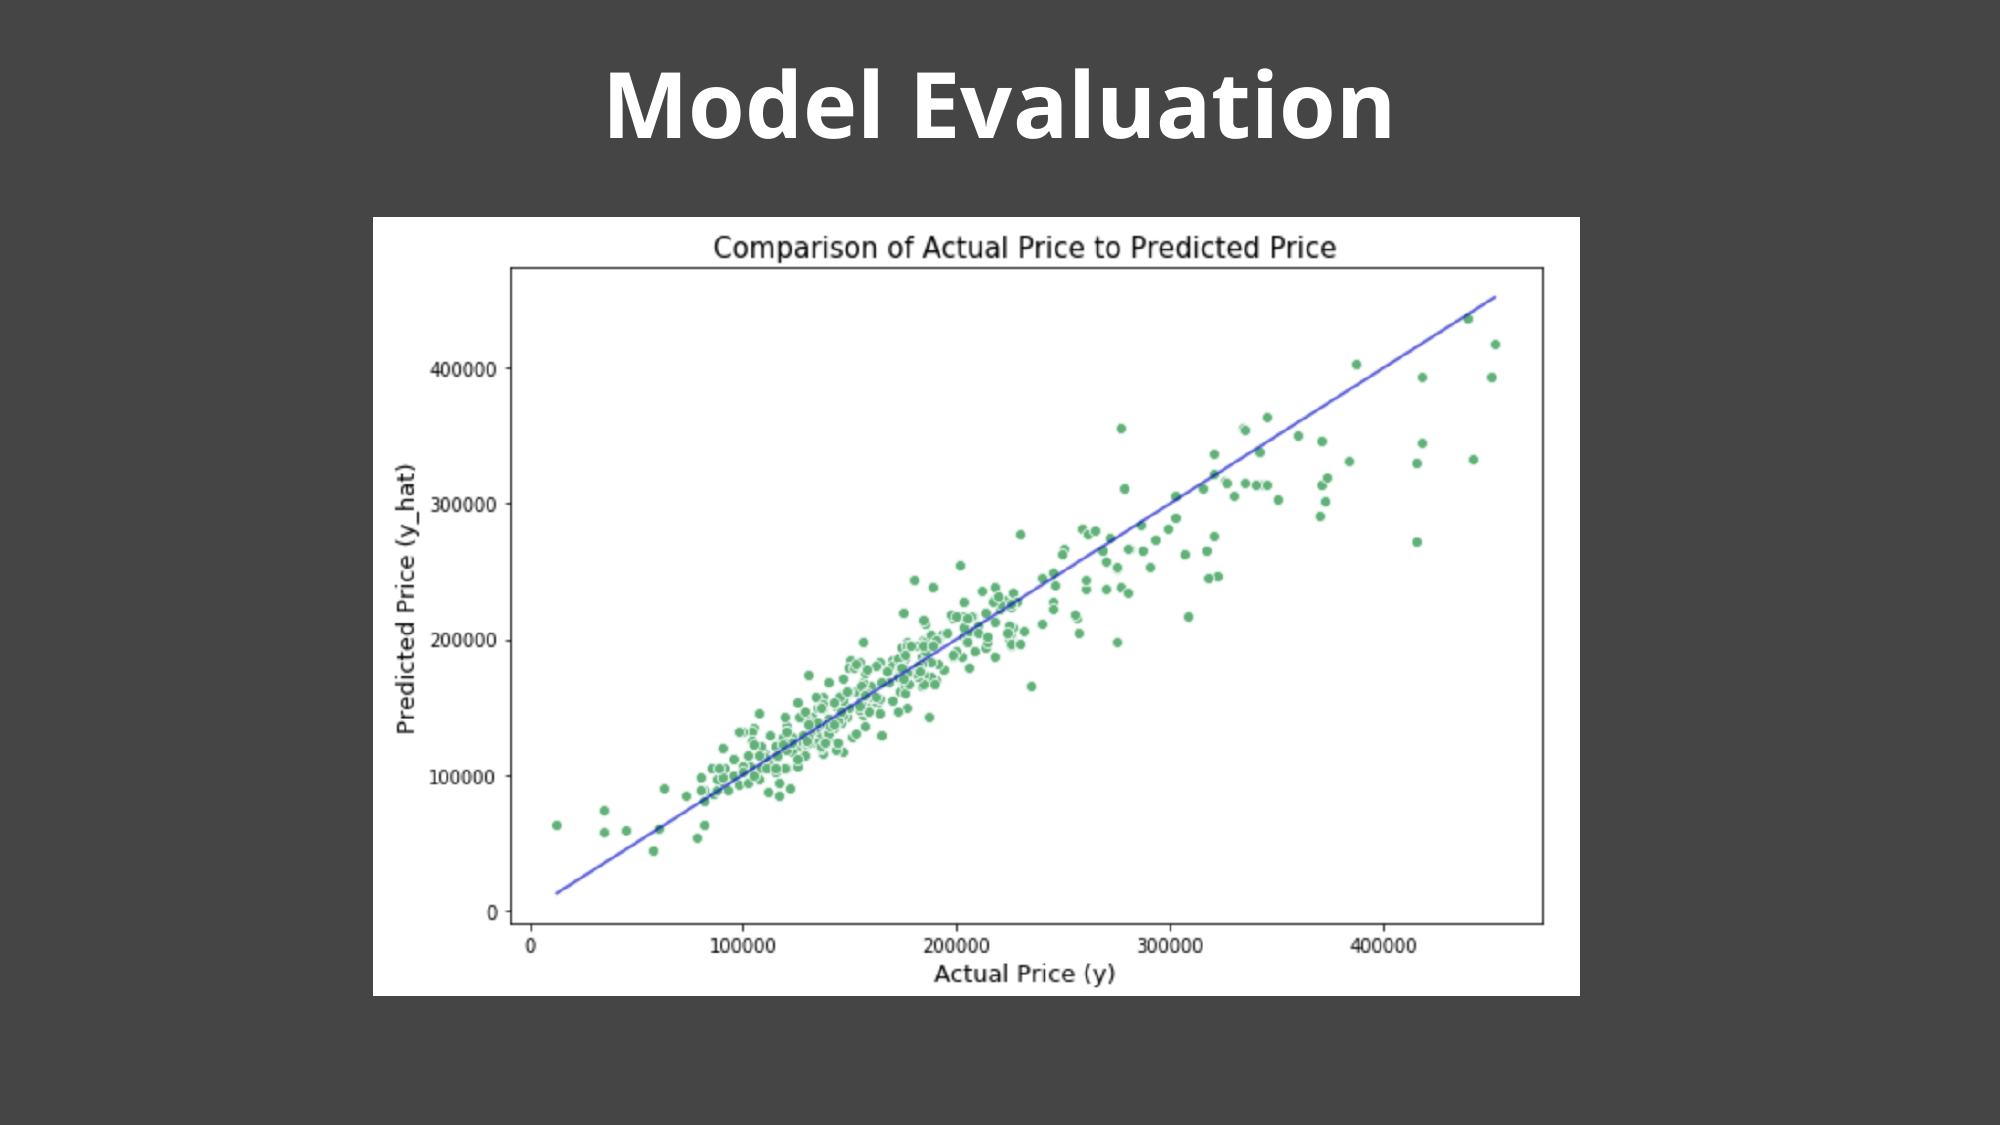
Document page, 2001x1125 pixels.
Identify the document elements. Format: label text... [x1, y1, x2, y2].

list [373, 217, 1580, 996]
title Model Evaluation [137, 0, 1863, 218]
